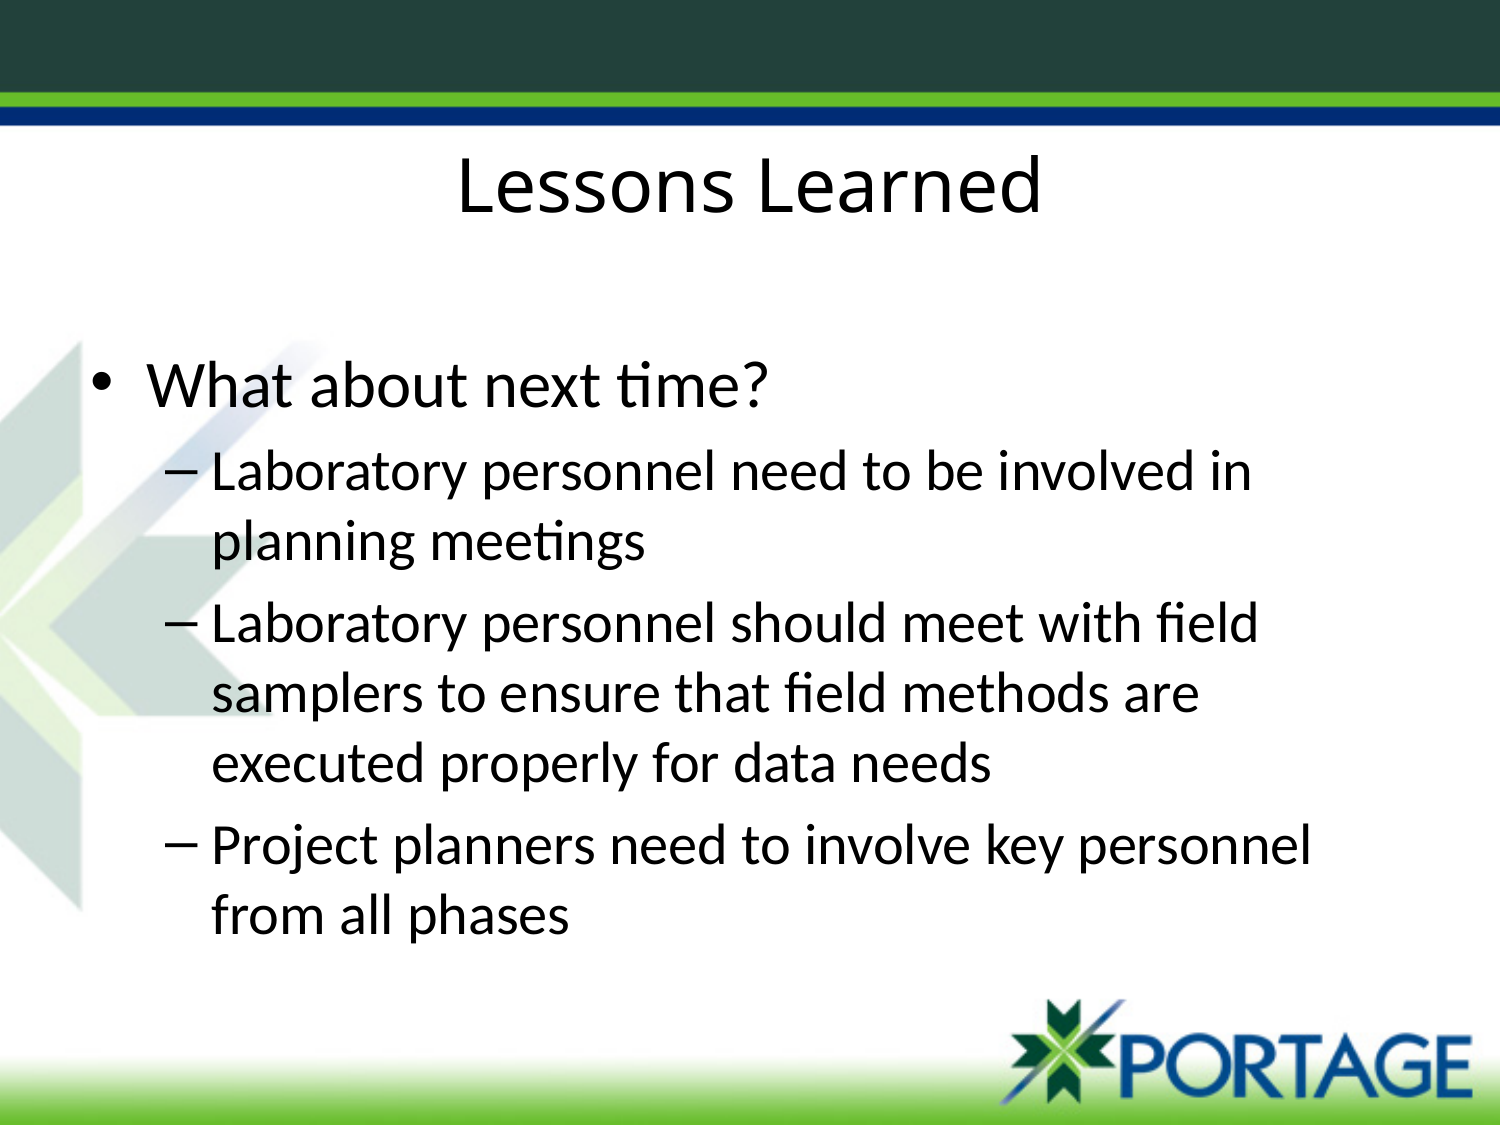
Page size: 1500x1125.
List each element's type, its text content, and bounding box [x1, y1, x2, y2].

list What about next time? Laboratory personnel need to be involved in planning meetings Laboratory personnel should meet with field samplers to ensure that field methods are executed properly for data needs Project planners need to involve key personnel from all phases [75, 333, 1425, 1005]
title Lessons Learned [75, 132, 1425, 233]
picture [0, 0, 1500, 1125]
